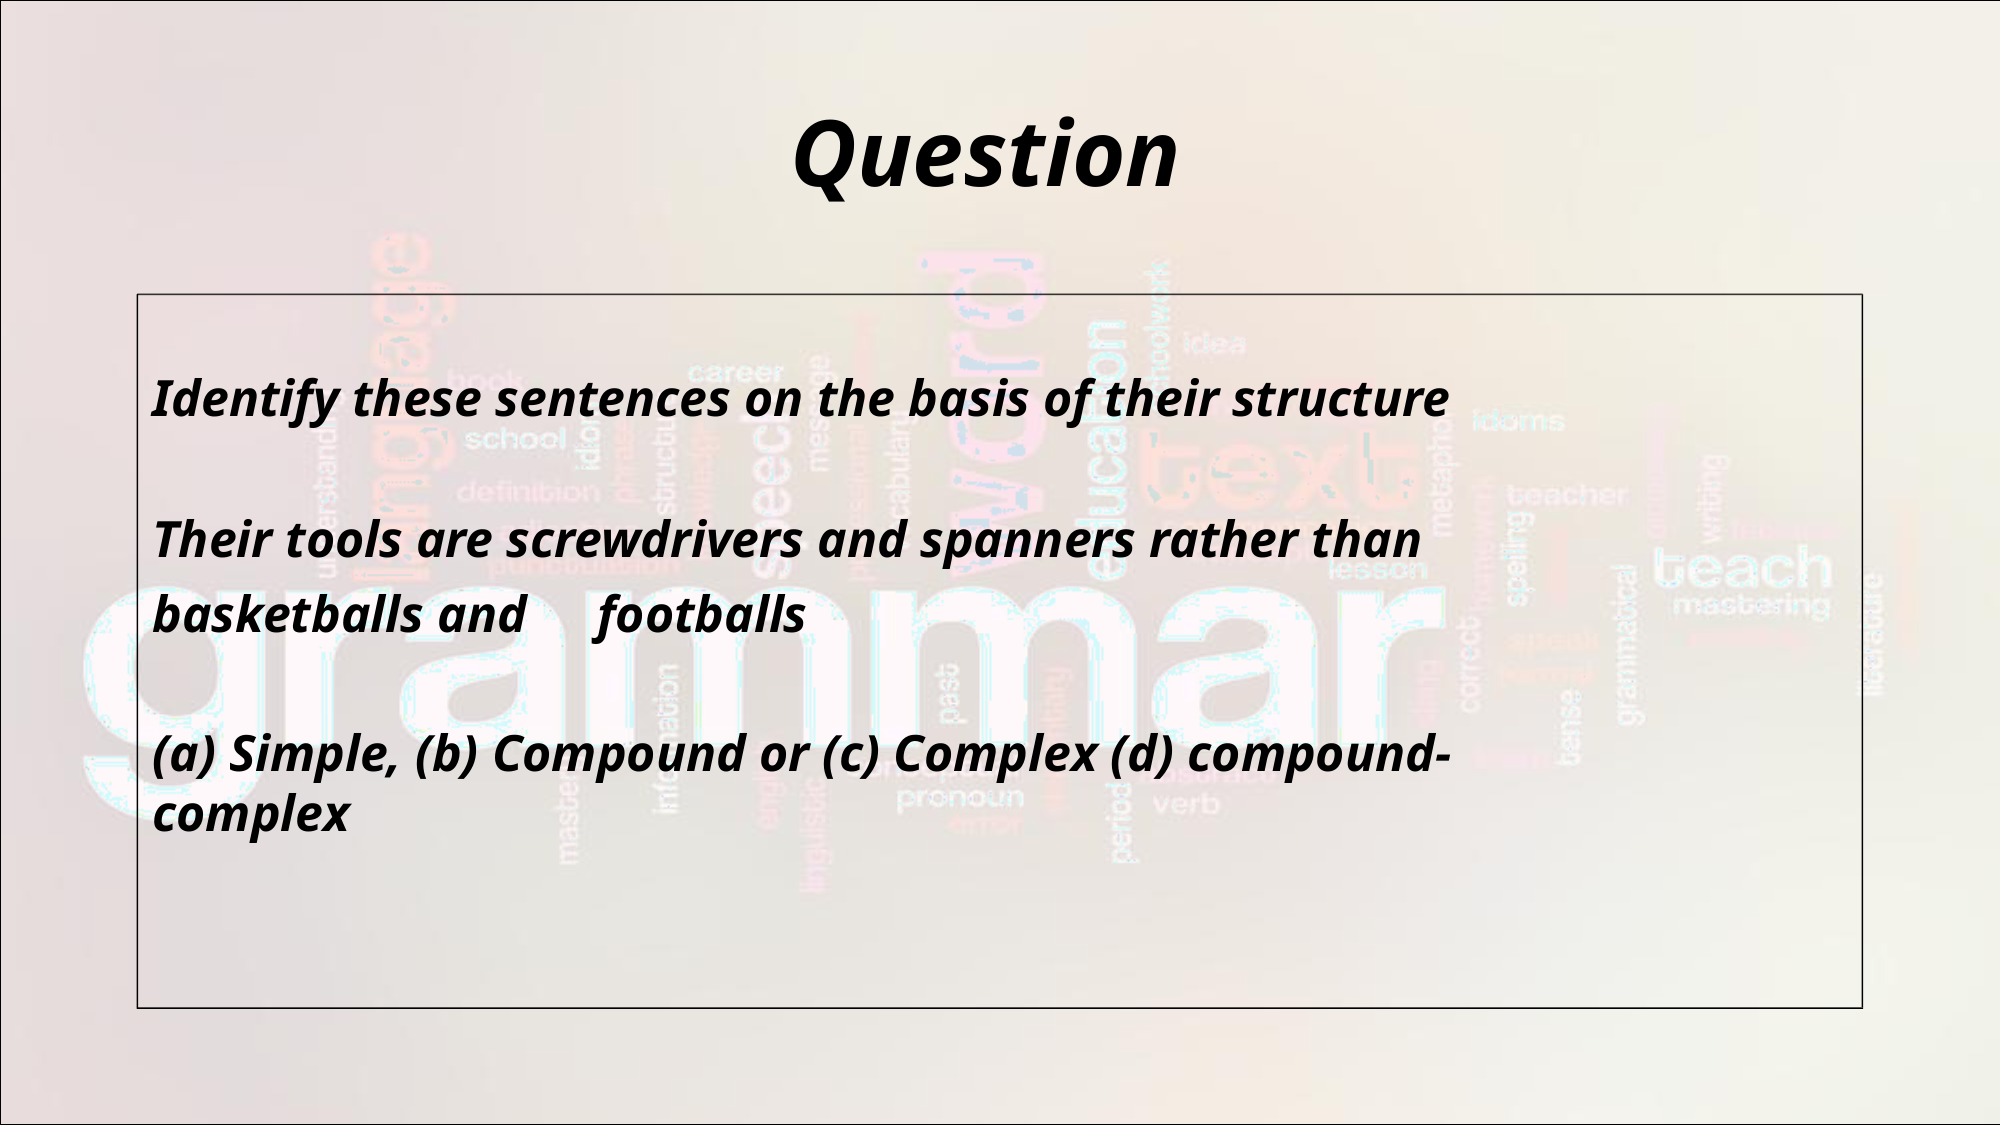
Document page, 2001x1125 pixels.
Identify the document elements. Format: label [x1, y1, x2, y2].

text_box [0, 0, 2000, 1125]
